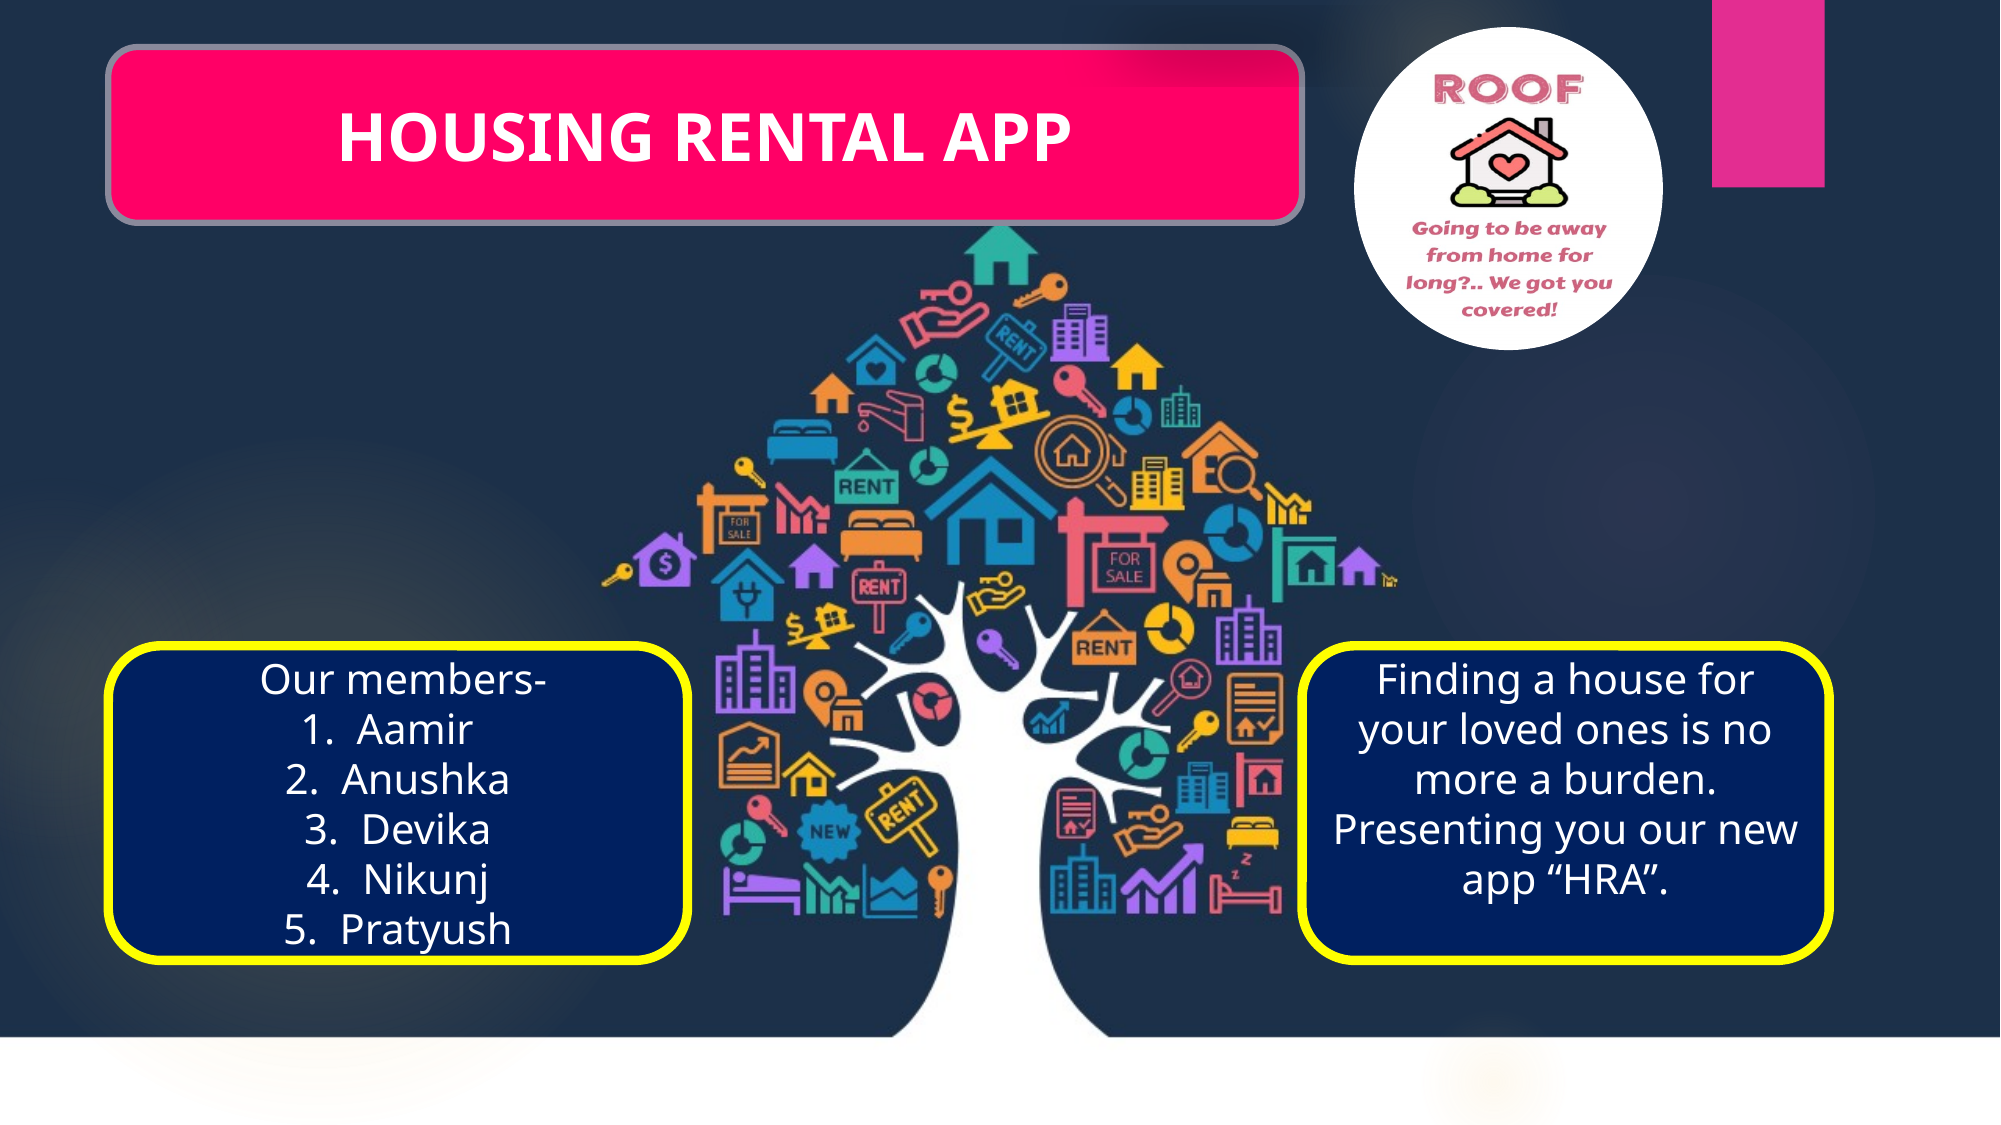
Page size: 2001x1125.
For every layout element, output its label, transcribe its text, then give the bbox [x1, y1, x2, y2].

text_box HOUSING RENTAL APP [107, 45, 1304, 224]
text_box [1525, 264, 1950, 371]
picture [0, 0, 2000, 1125]
text_box Finding a house for your loved ones is no more a burden. Presenting you our new app “HRA”. [1301, 644, 1831, 962]
text_box Our members- Aamir Anushka Devika Nikunj Pratyush [107, 644, 689, 962]
